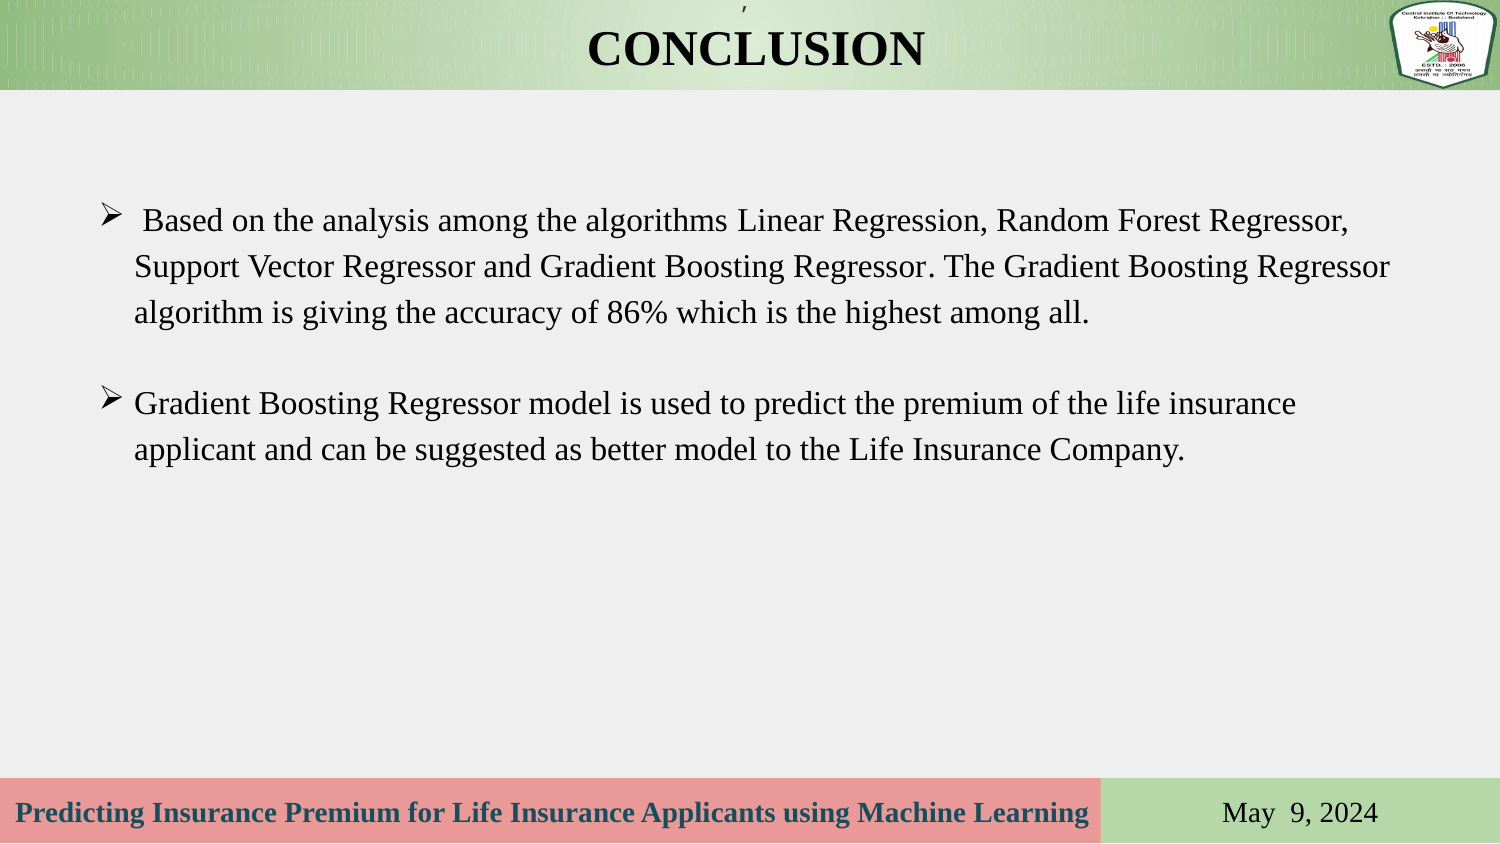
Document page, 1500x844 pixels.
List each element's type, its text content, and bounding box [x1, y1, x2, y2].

text_box Based on the analysis among the algorithms Linear Regression, Random Forest Regressor, Support Vector Regressor and Gradient Boosting Regressor. The Gradient Boosting Regressor algorithm is giving the accuracy of 86% which is the highest among all. Gradient Boosting Regressor model is used to predict the premium of the life insurance applicant and can be suggested as better model to the Life Insurance Company. [83, 184, 1417, 521]
picture [1386, 0, 1500, 92]
text_box Predicting Insurance Premium for Life Insurance Applicants using Machine Learning [0, 778, 1100, 843]
text_box , [726, 0, 774, 23]
text_box May 9, 2024 [1100, 778, 1500, 843]
text_box CONCLUSION [0, 0, 1384, 90]
